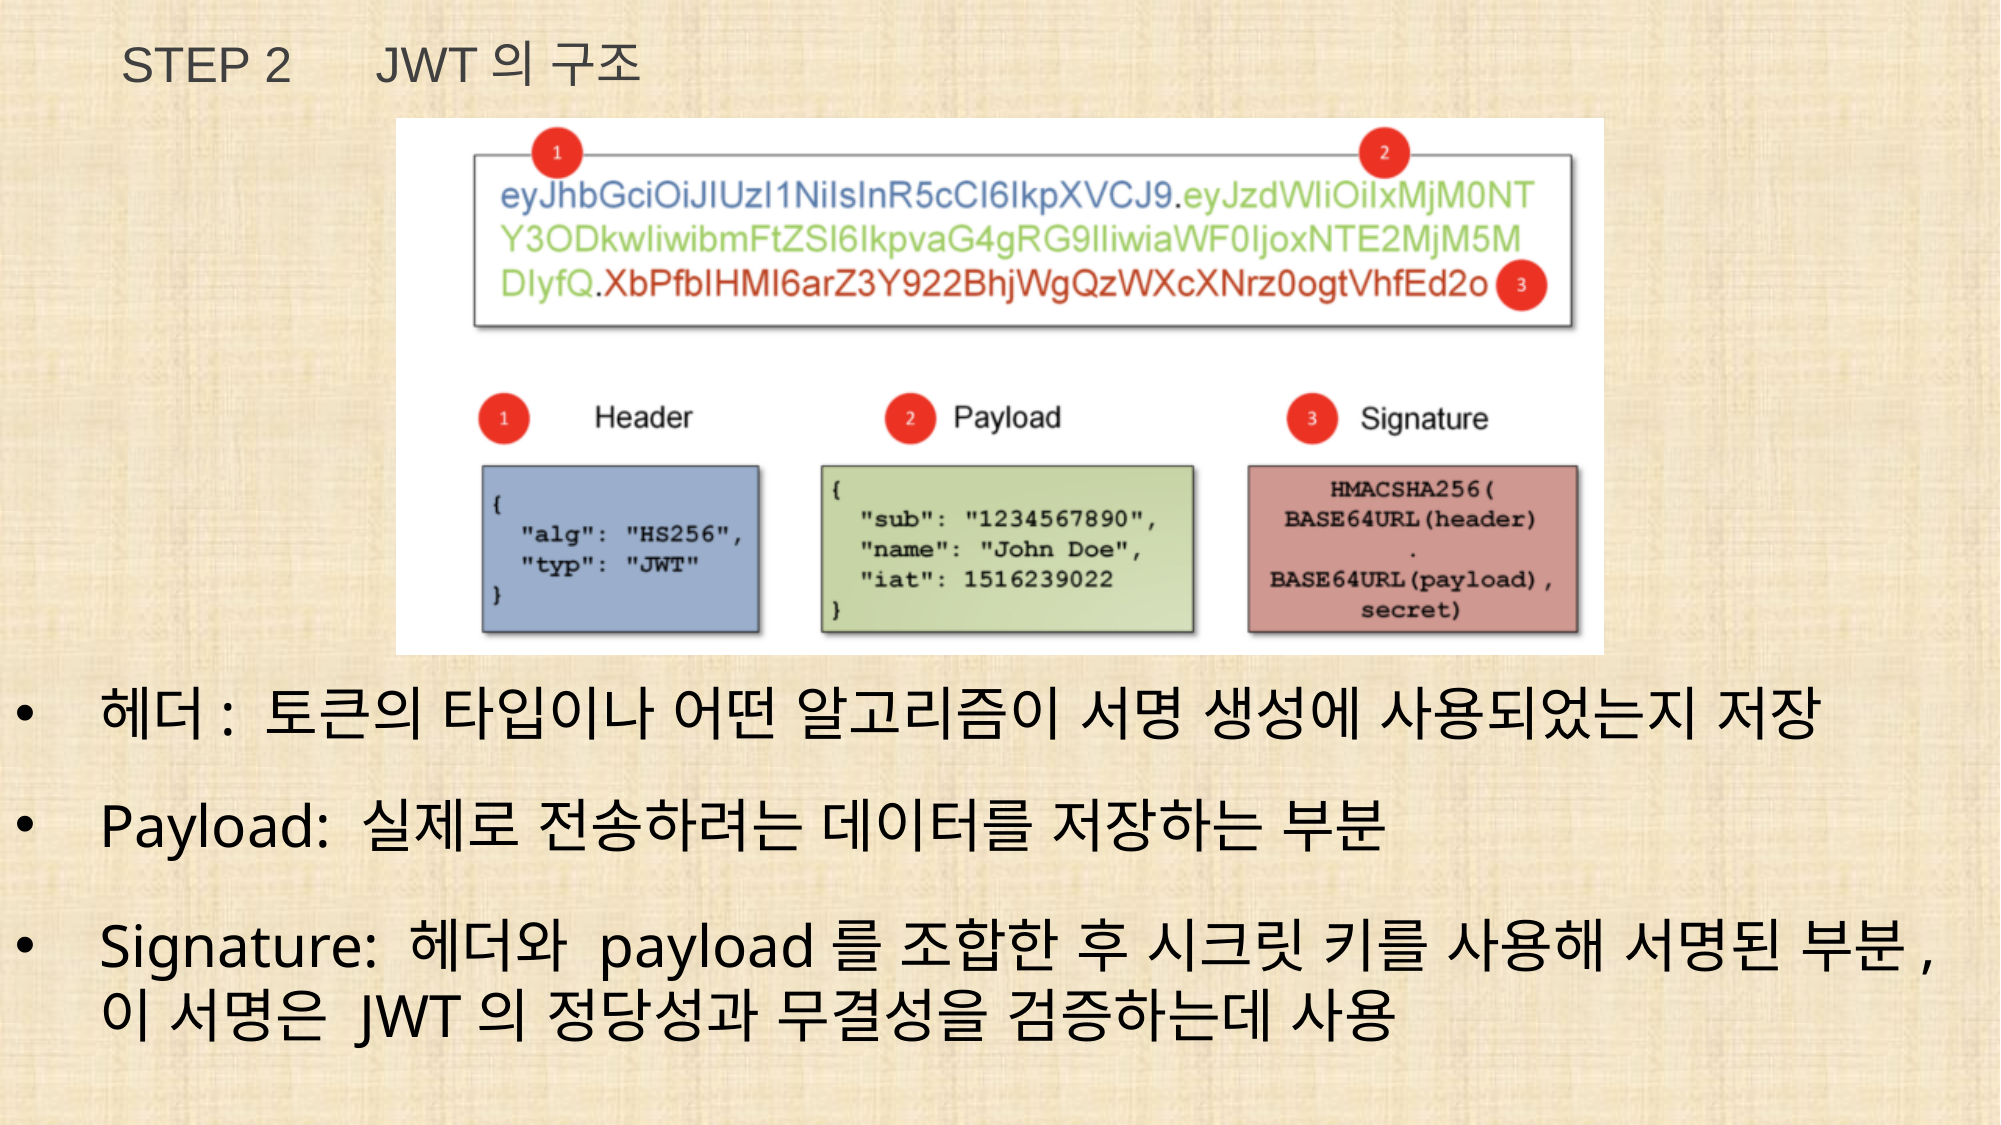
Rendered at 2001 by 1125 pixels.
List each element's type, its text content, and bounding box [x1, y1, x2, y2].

text_box 헤더: 토큰의 타입이나 어떤 알고리즘이 서명 생성에 사용되었는지 저장 [0, 669, 2000, 755]
text_box Payload: 실제로 전송하려는 데이터를 저장하는 부분 [0, 781, 2000, 867]
picture [395, 118, 1604, 655]
text_box STEP 2 JWT의 구조 [105, 25, 658, 101]
text_box Signature: 헤더와 payload를 조합한 후 시크릿 키를 사용해 서명된 부분, 이 서명은 JWT의 정당성과 무결성을 검증하는데 사용 [0, 902, 2000, 1057]
